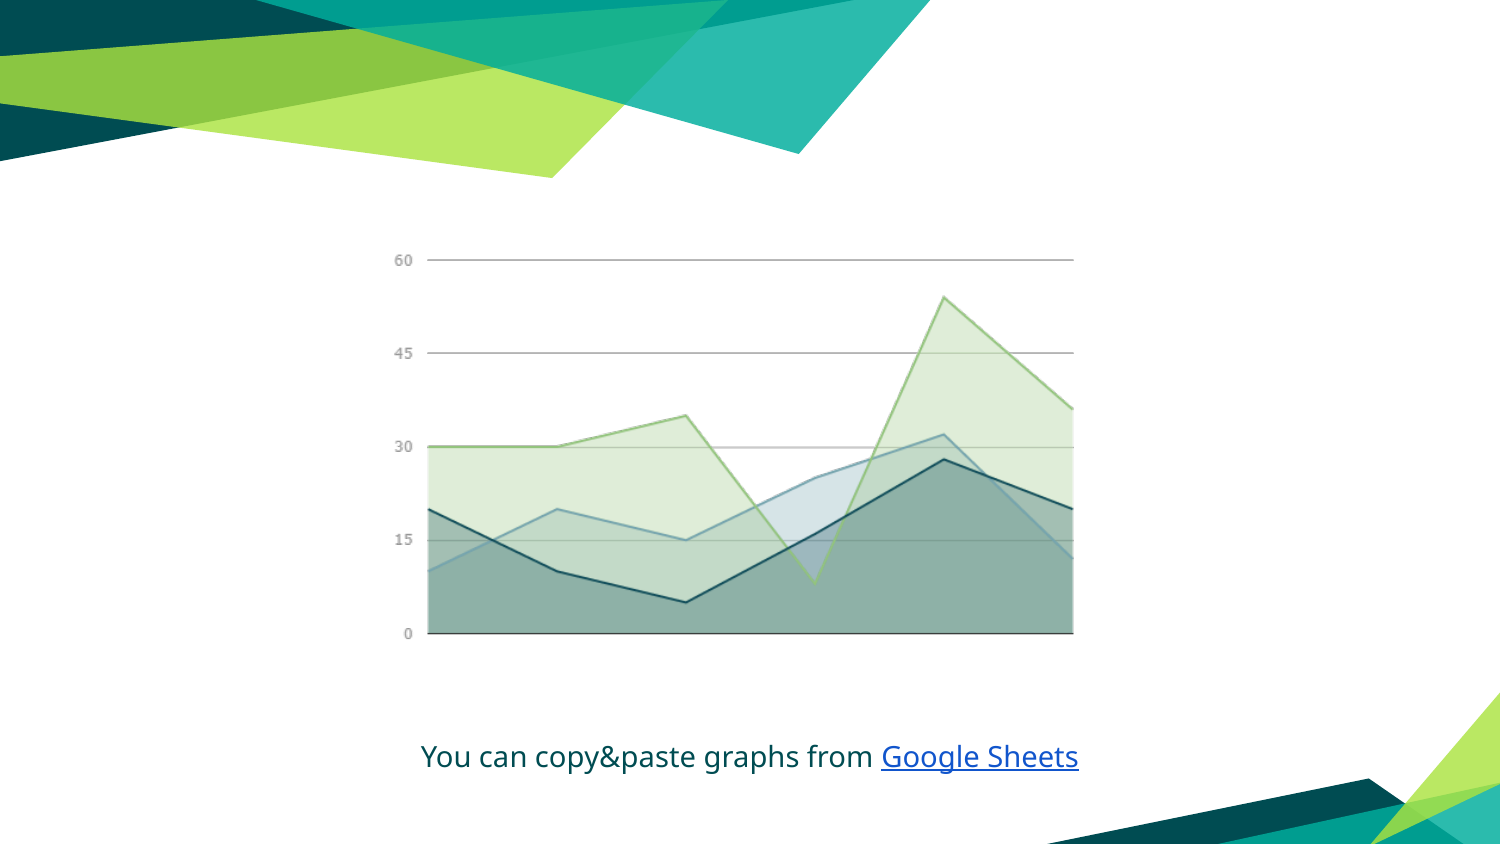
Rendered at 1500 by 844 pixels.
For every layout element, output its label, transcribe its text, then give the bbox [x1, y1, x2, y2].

picture [237, 144, 1263, 750]
list You can copy&paste graphs from Google Sheets [75, 722, 1425, 808]
